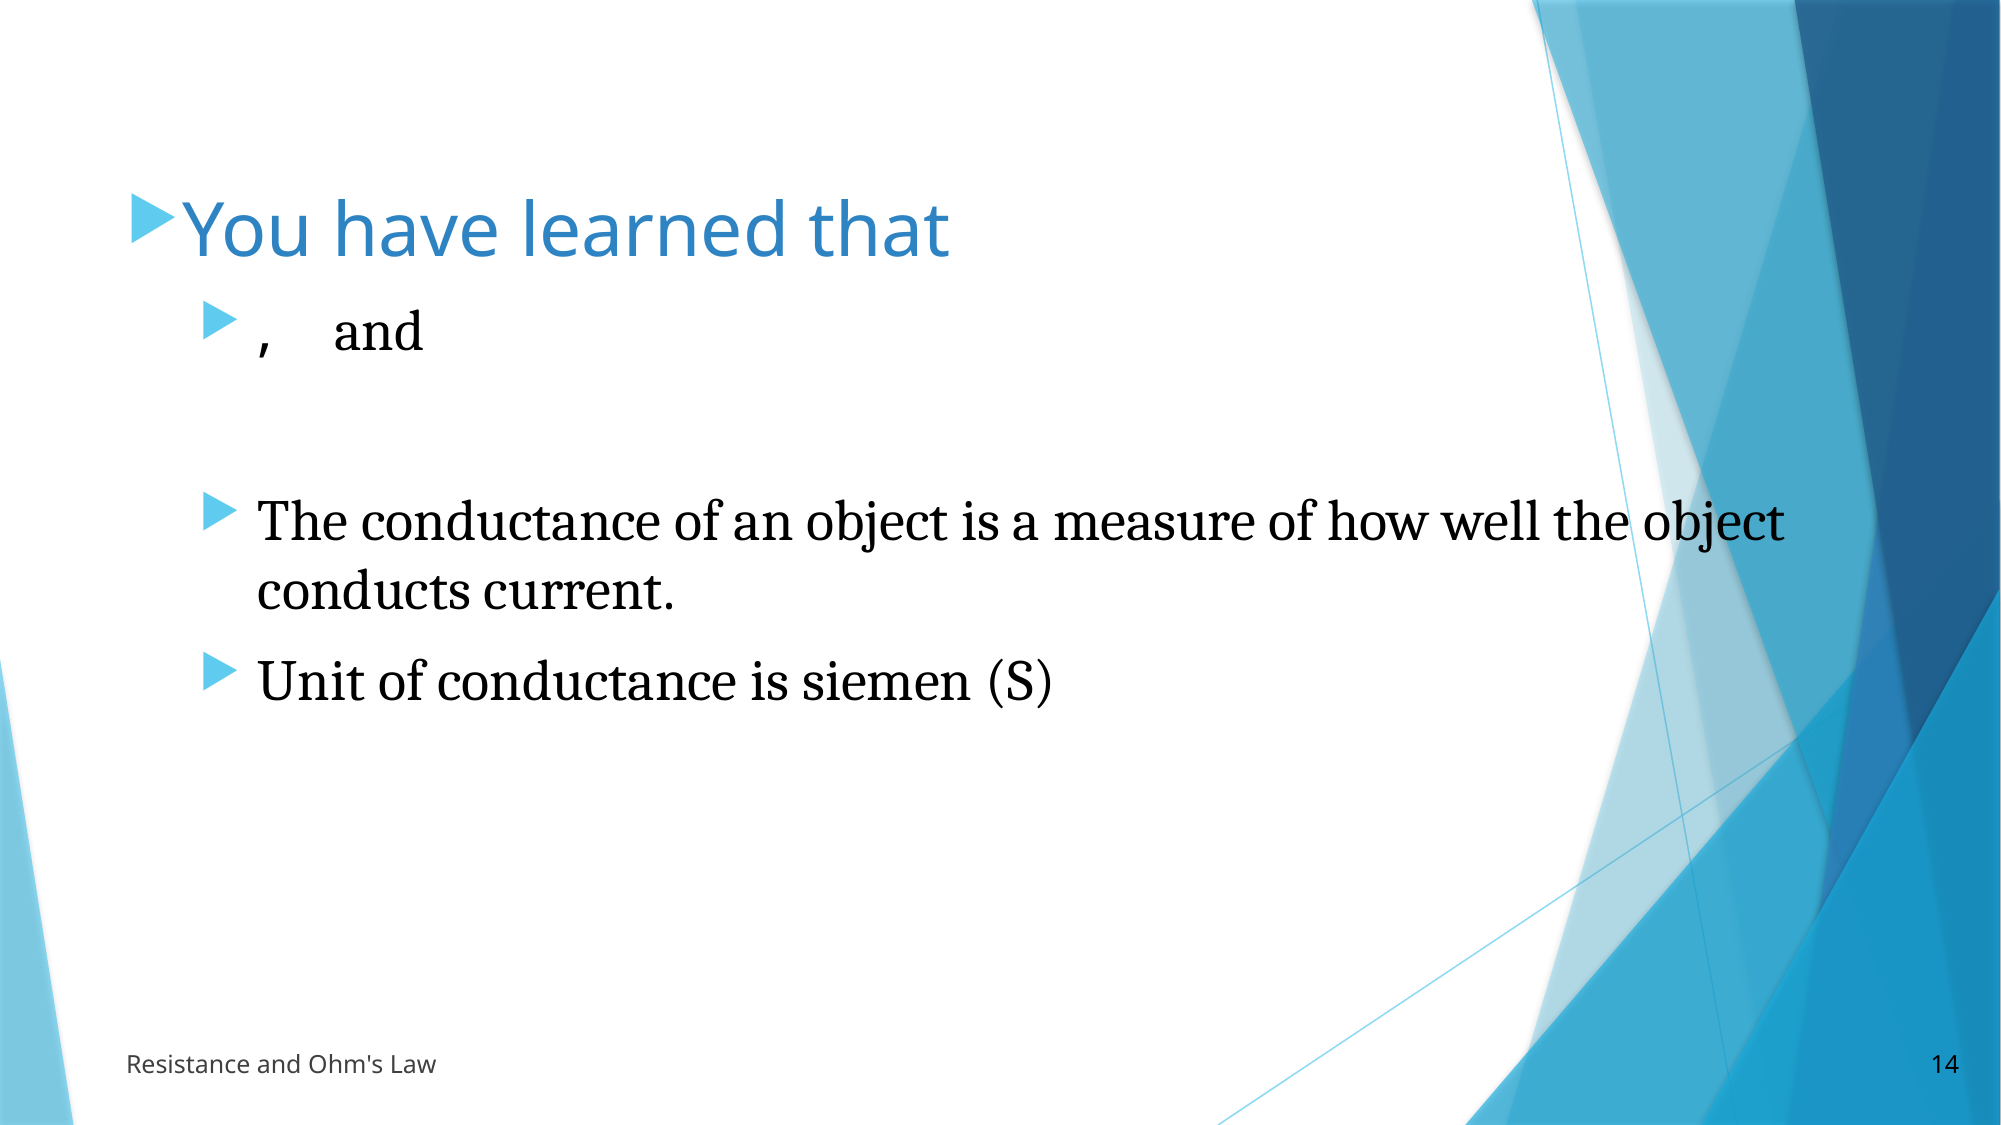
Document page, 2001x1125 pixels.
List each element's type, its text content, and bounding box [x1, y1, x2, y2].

slide_number 14 [1862, 1035, 1975, 1096]
footer Resistance and Ohm's Law [111, 1035, 1145, 1096]
